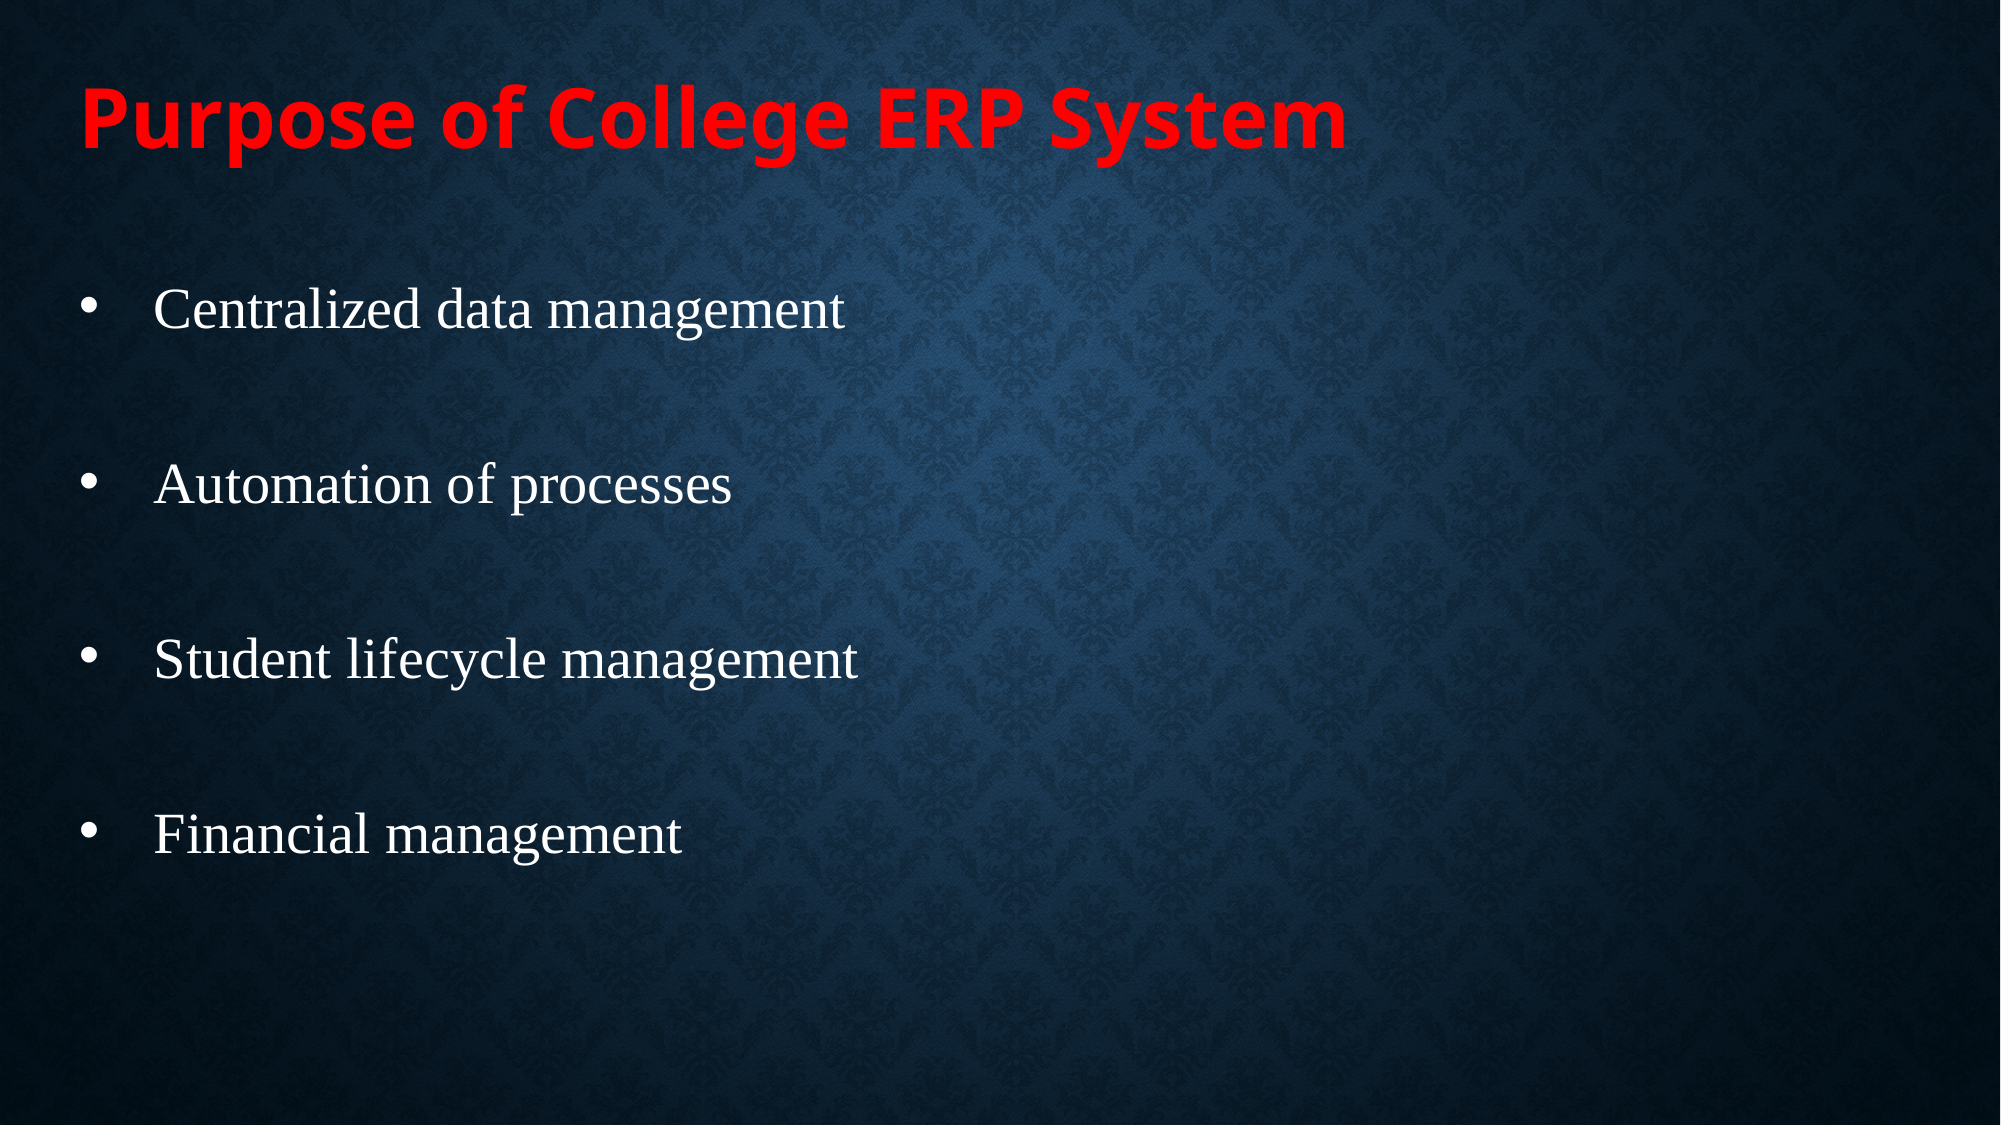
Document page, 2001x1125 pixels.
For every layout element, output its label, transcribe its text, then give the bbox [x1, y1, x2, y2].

text_box Purpose of College ERP System Centralized data management Automation of processes Student lifecycle management Financial management [63, 57, 1977, 873]
